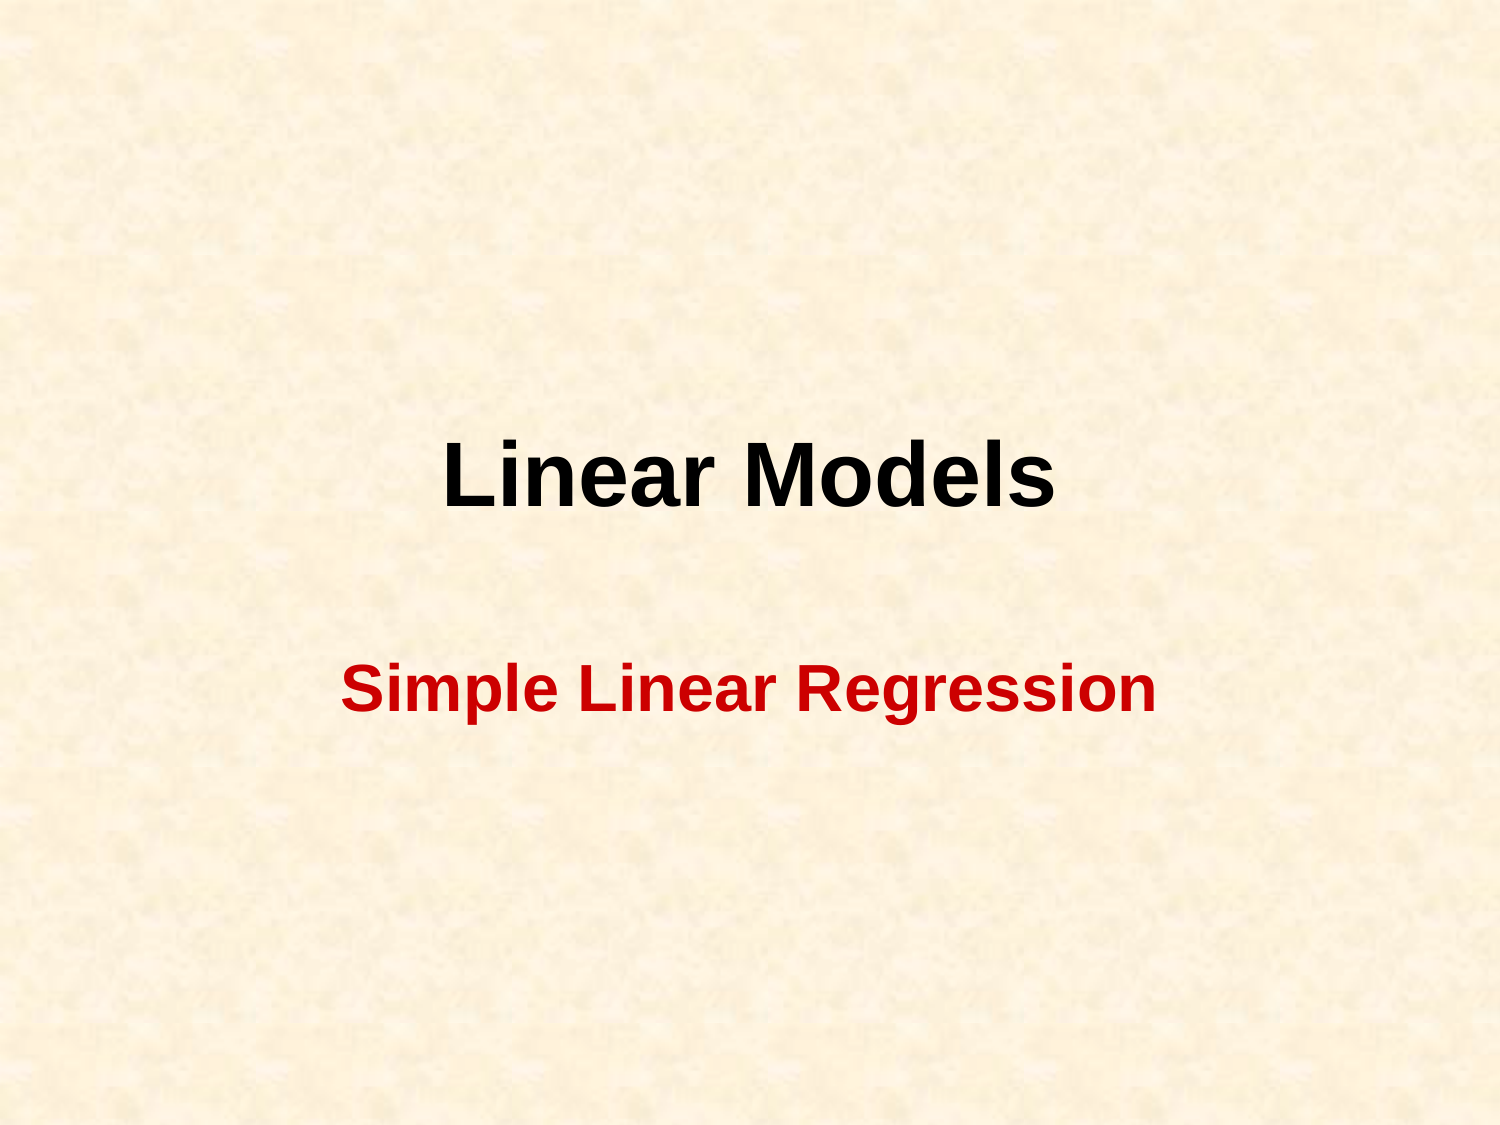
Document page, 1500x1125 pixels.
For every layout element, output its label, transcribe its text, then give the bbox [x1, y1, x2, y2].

title Linear Models [112, 349, 1388, 591]
subtitle Simple Linear Regression [224, 637, 1276, 926]
